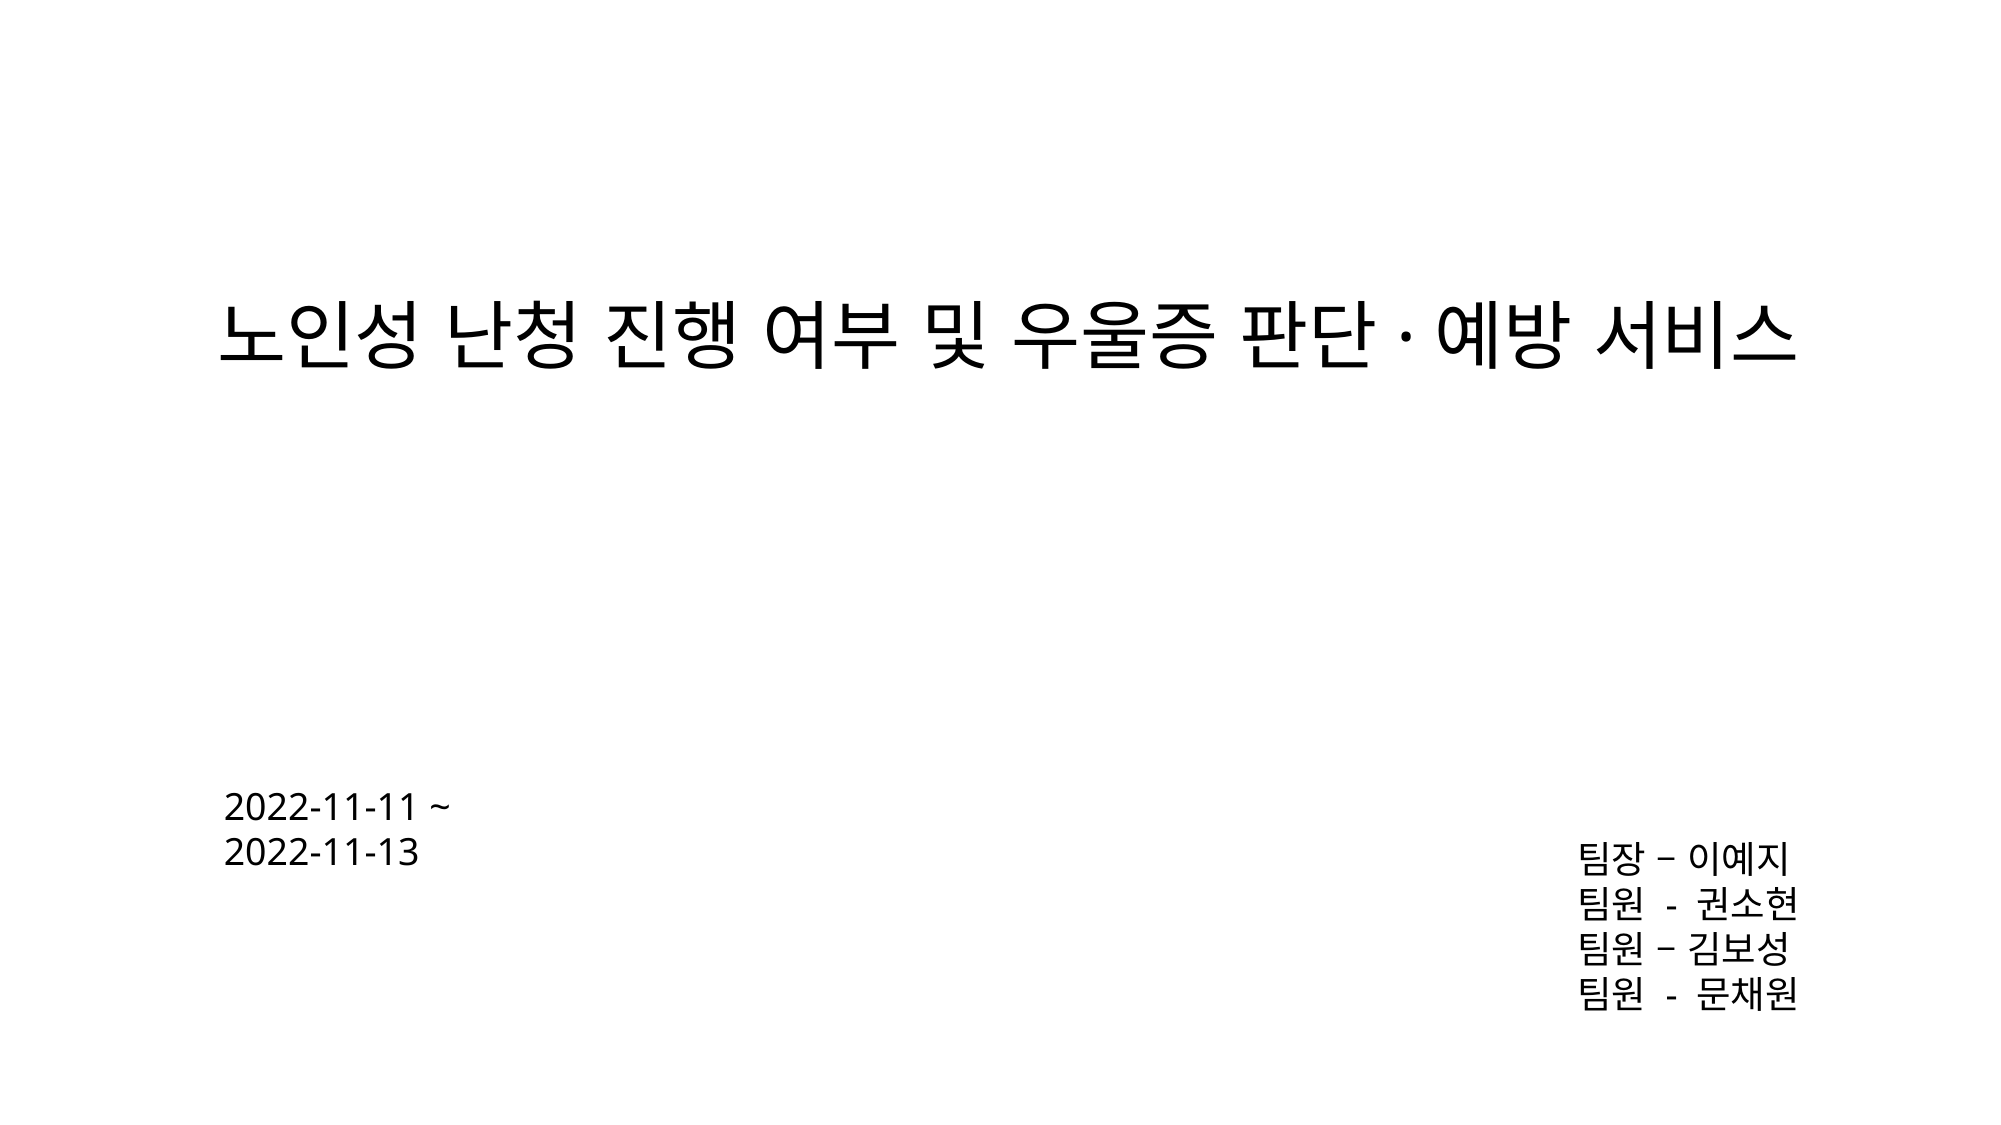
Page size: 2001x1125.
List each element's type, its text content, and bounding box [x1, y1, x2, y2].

text_box 노인성 난청 진행 여부 및 우울증 판단·예방 서비스 [202, 281, 1815, 387]
text_box 팀장 – 이예지 팀원 - 권소현 팀원 – 김보성 팀원 - 문채원 [1562, 829, 1938, 1024]
text_box 2022-11-11 ~ 2022-11-13 [208, 776, 466, 881]
